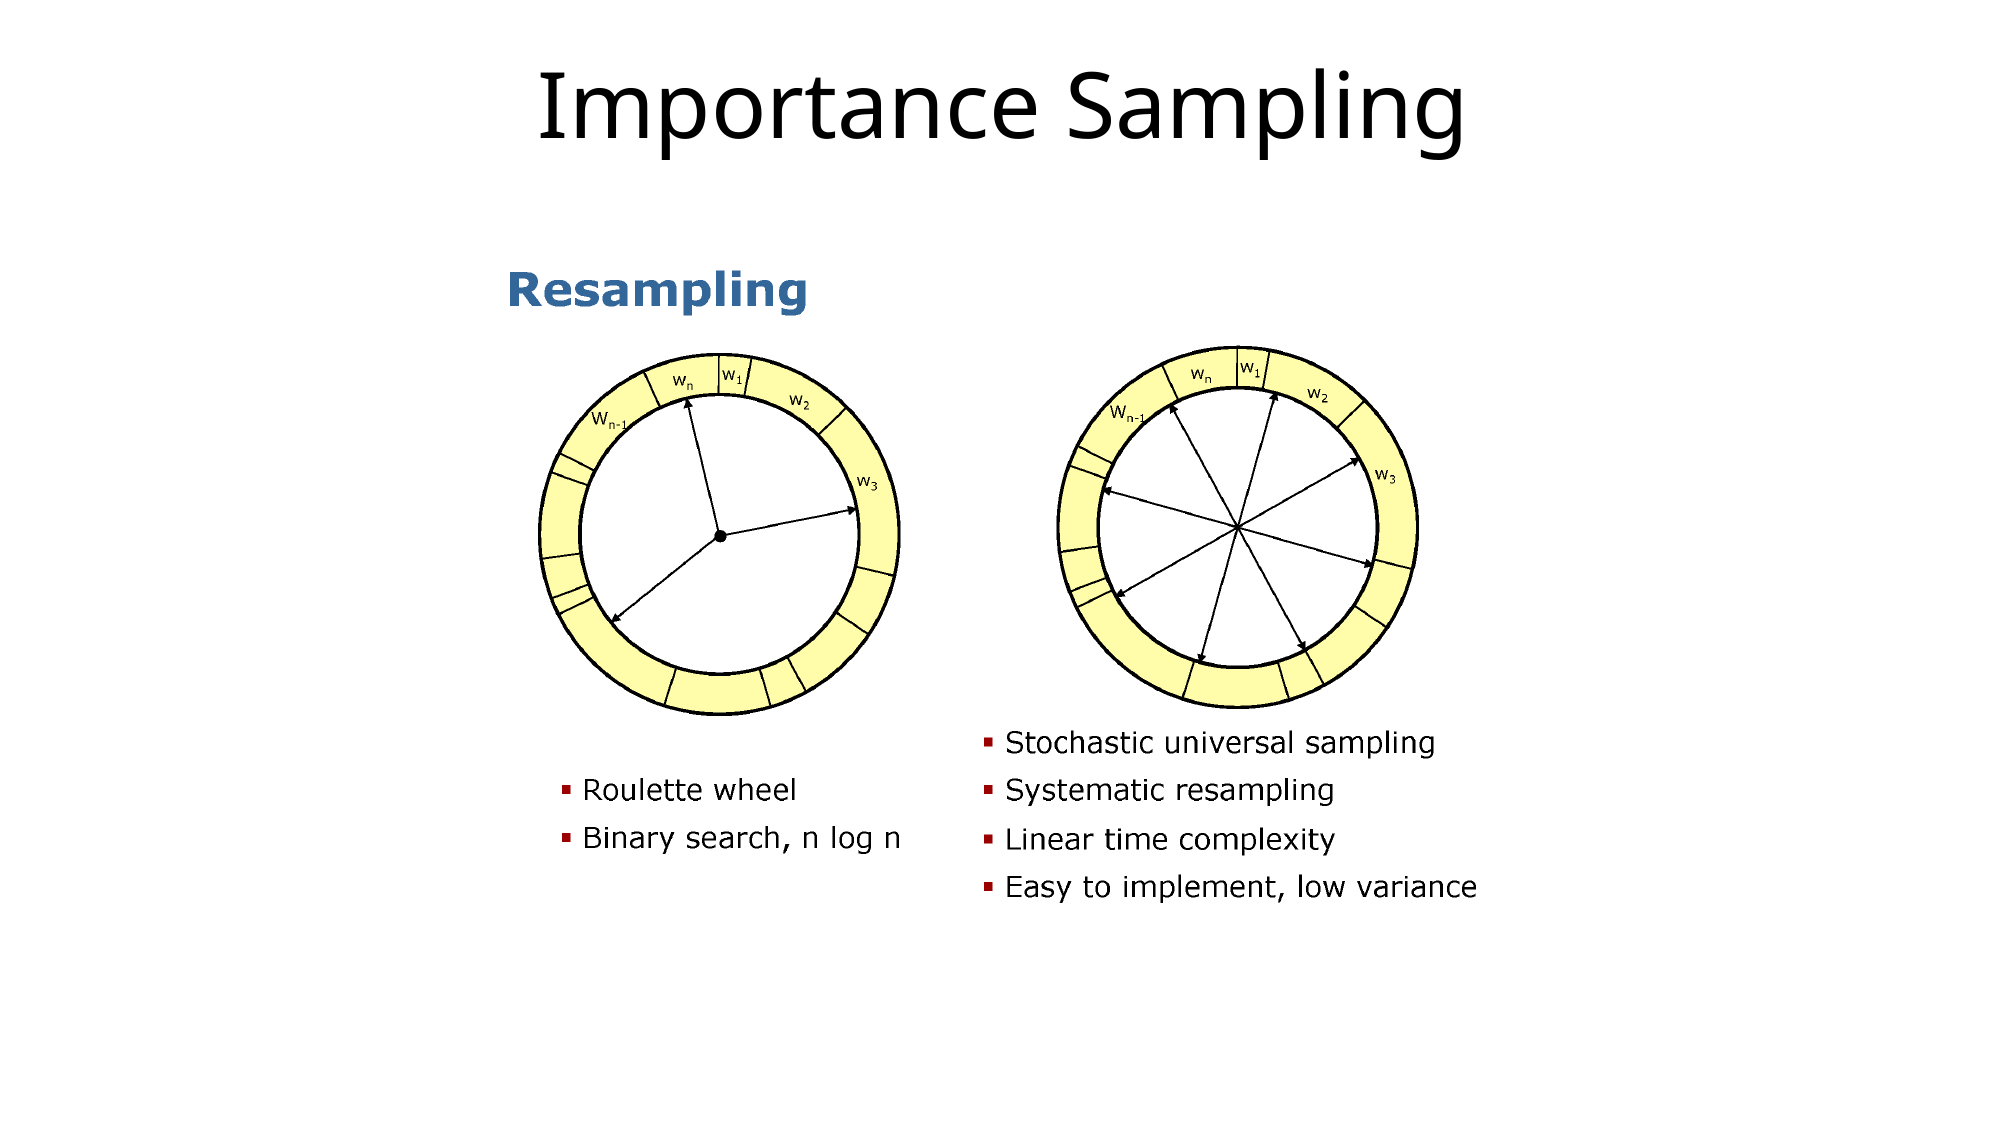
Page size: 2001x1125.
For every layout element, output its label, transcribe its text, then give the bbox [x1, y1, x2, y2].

title Importance Sampling [141, 0, 1867, 218]
picture [364, 164, 1581, 1025]
